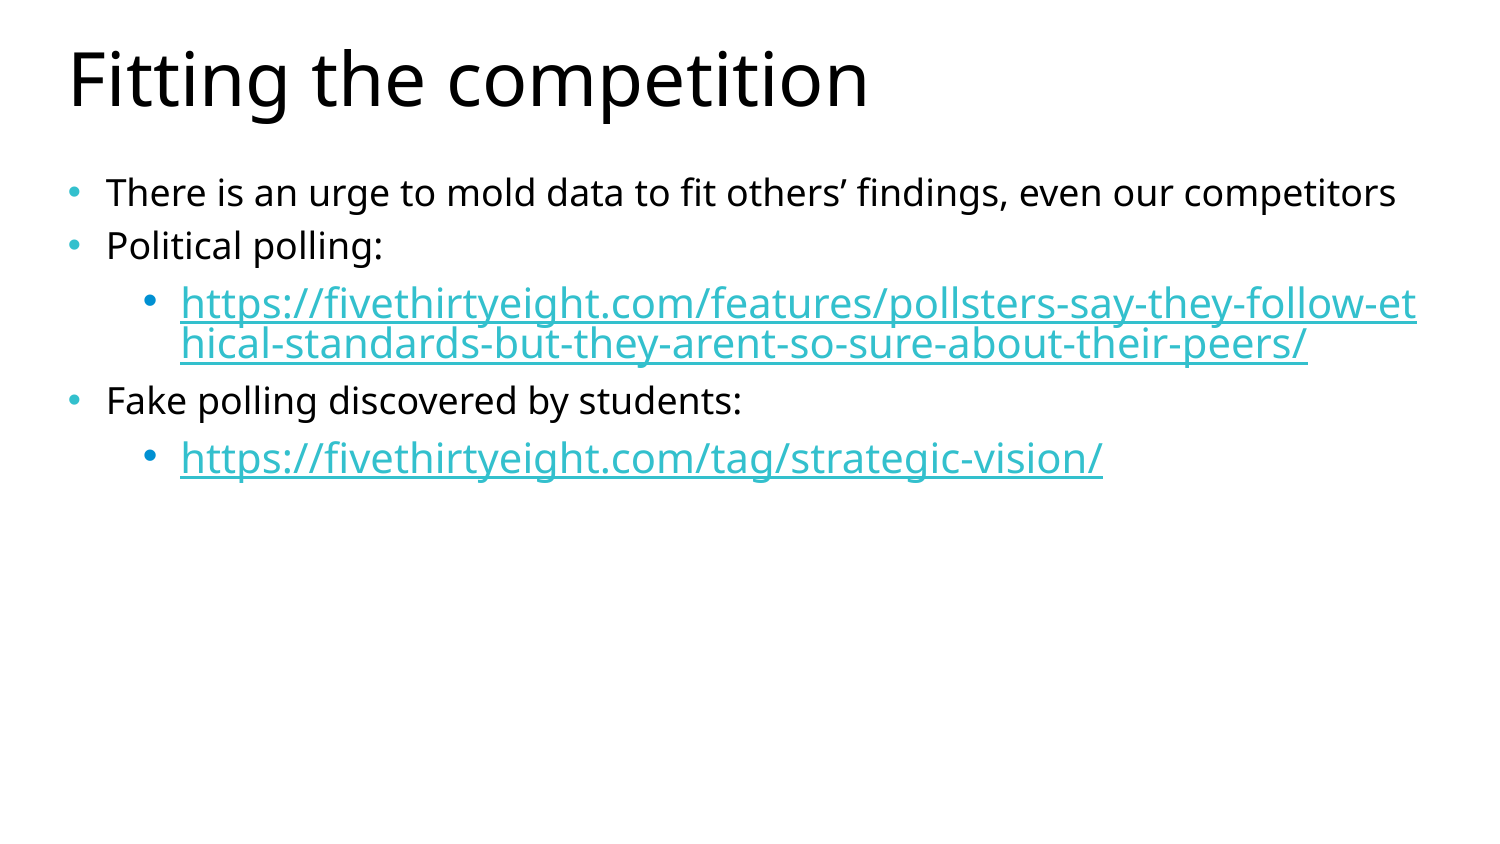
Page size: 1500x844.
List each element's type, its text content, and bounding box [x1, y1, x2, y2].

list There is an urge to mold data to fit others’ findings, even our competitors Political polling: https://fivethirtyeight.com/features/pollsters-say-they-follow-ethical-standards-but-they-arent-so-sure-about-their-peers/ Fake polling discovered by students: https://fivethirtyeight.com/tag/strategic-vision/ [52, 161, 1444, 615]
title Fitting the competition [52, 41, 1444, 142]
